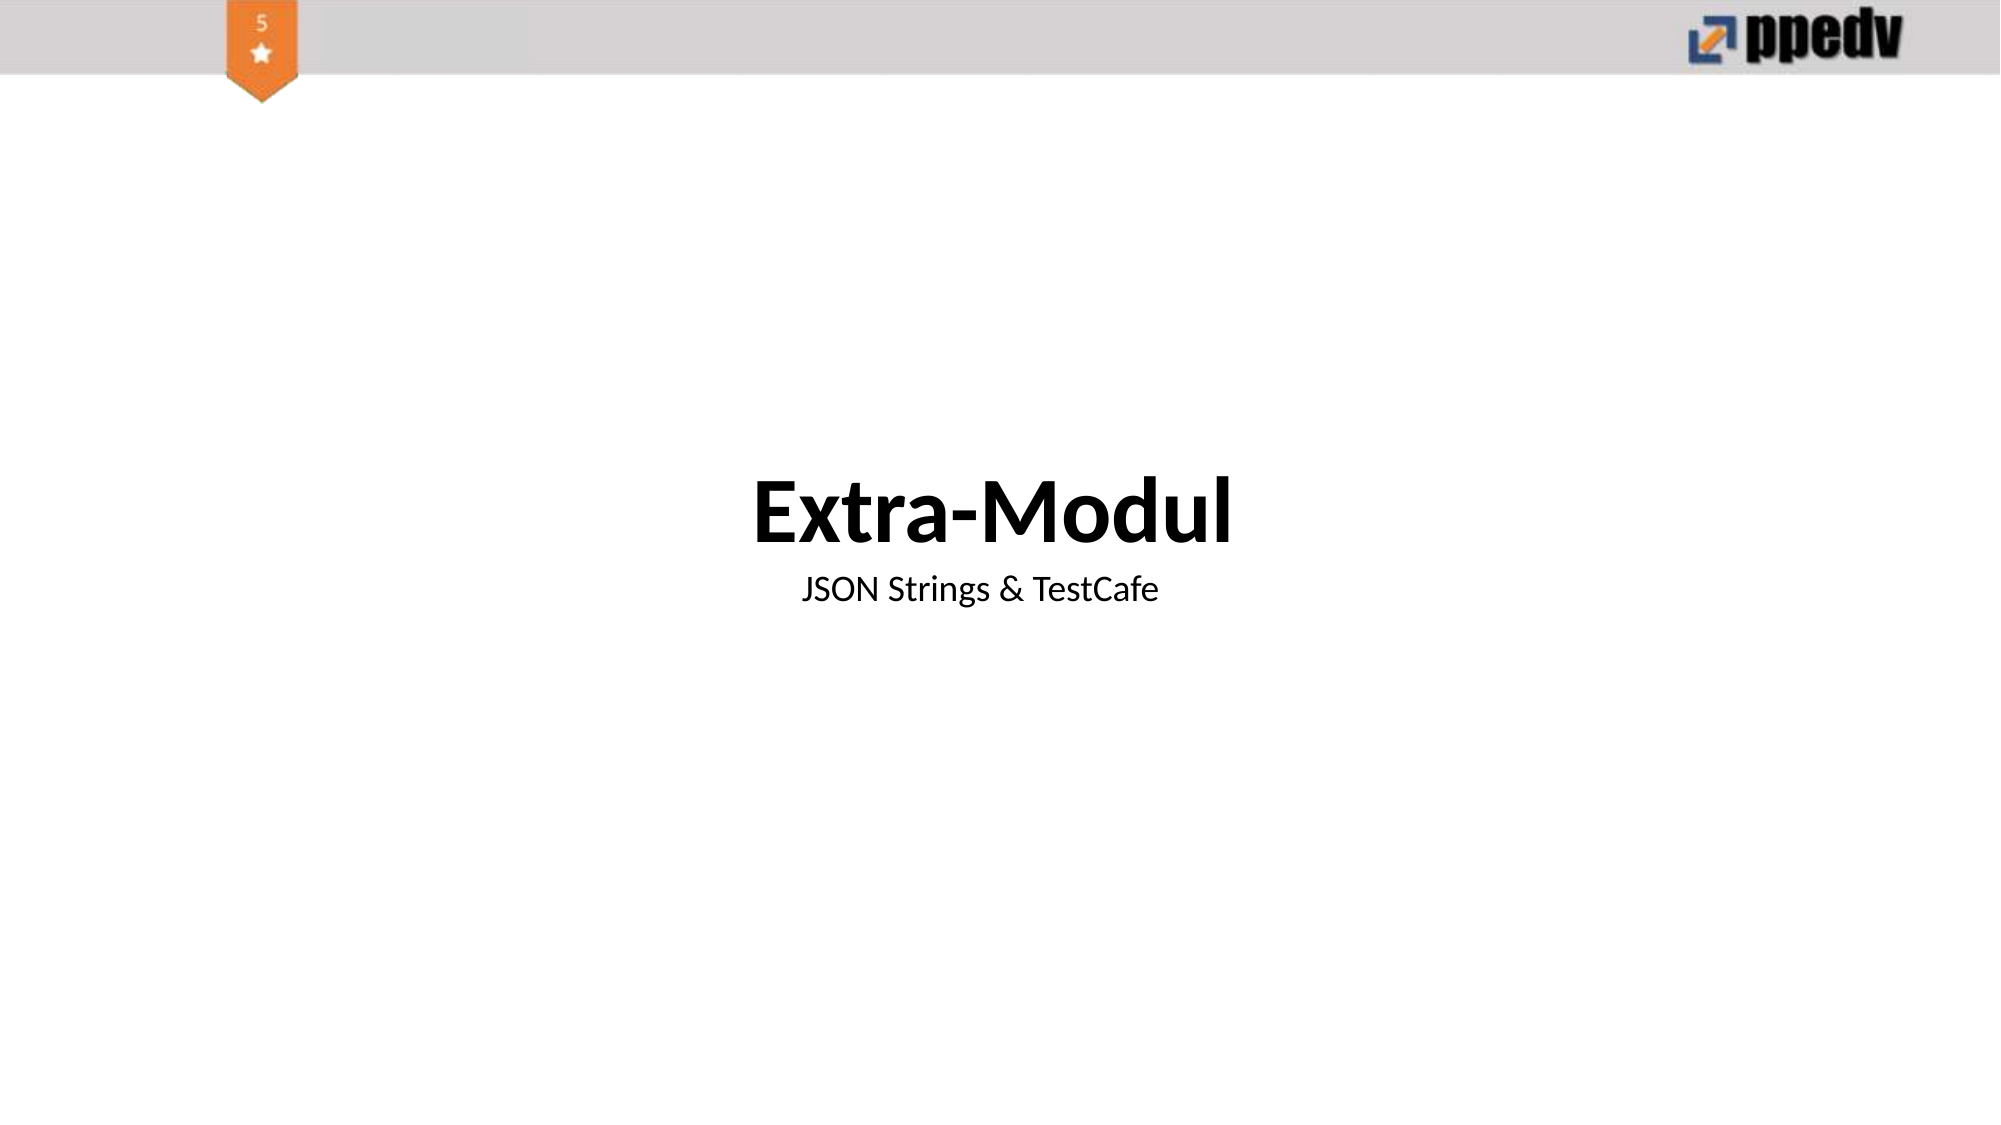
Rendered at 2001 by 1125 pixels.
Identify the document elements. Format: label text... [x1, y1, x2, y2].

picture [0, 0, 2000, 104]
text_box JSON Strings & TestCafe [799, 562, 1160, 610]
text_box Extra-Modul [750, 446, 1250, 562]
